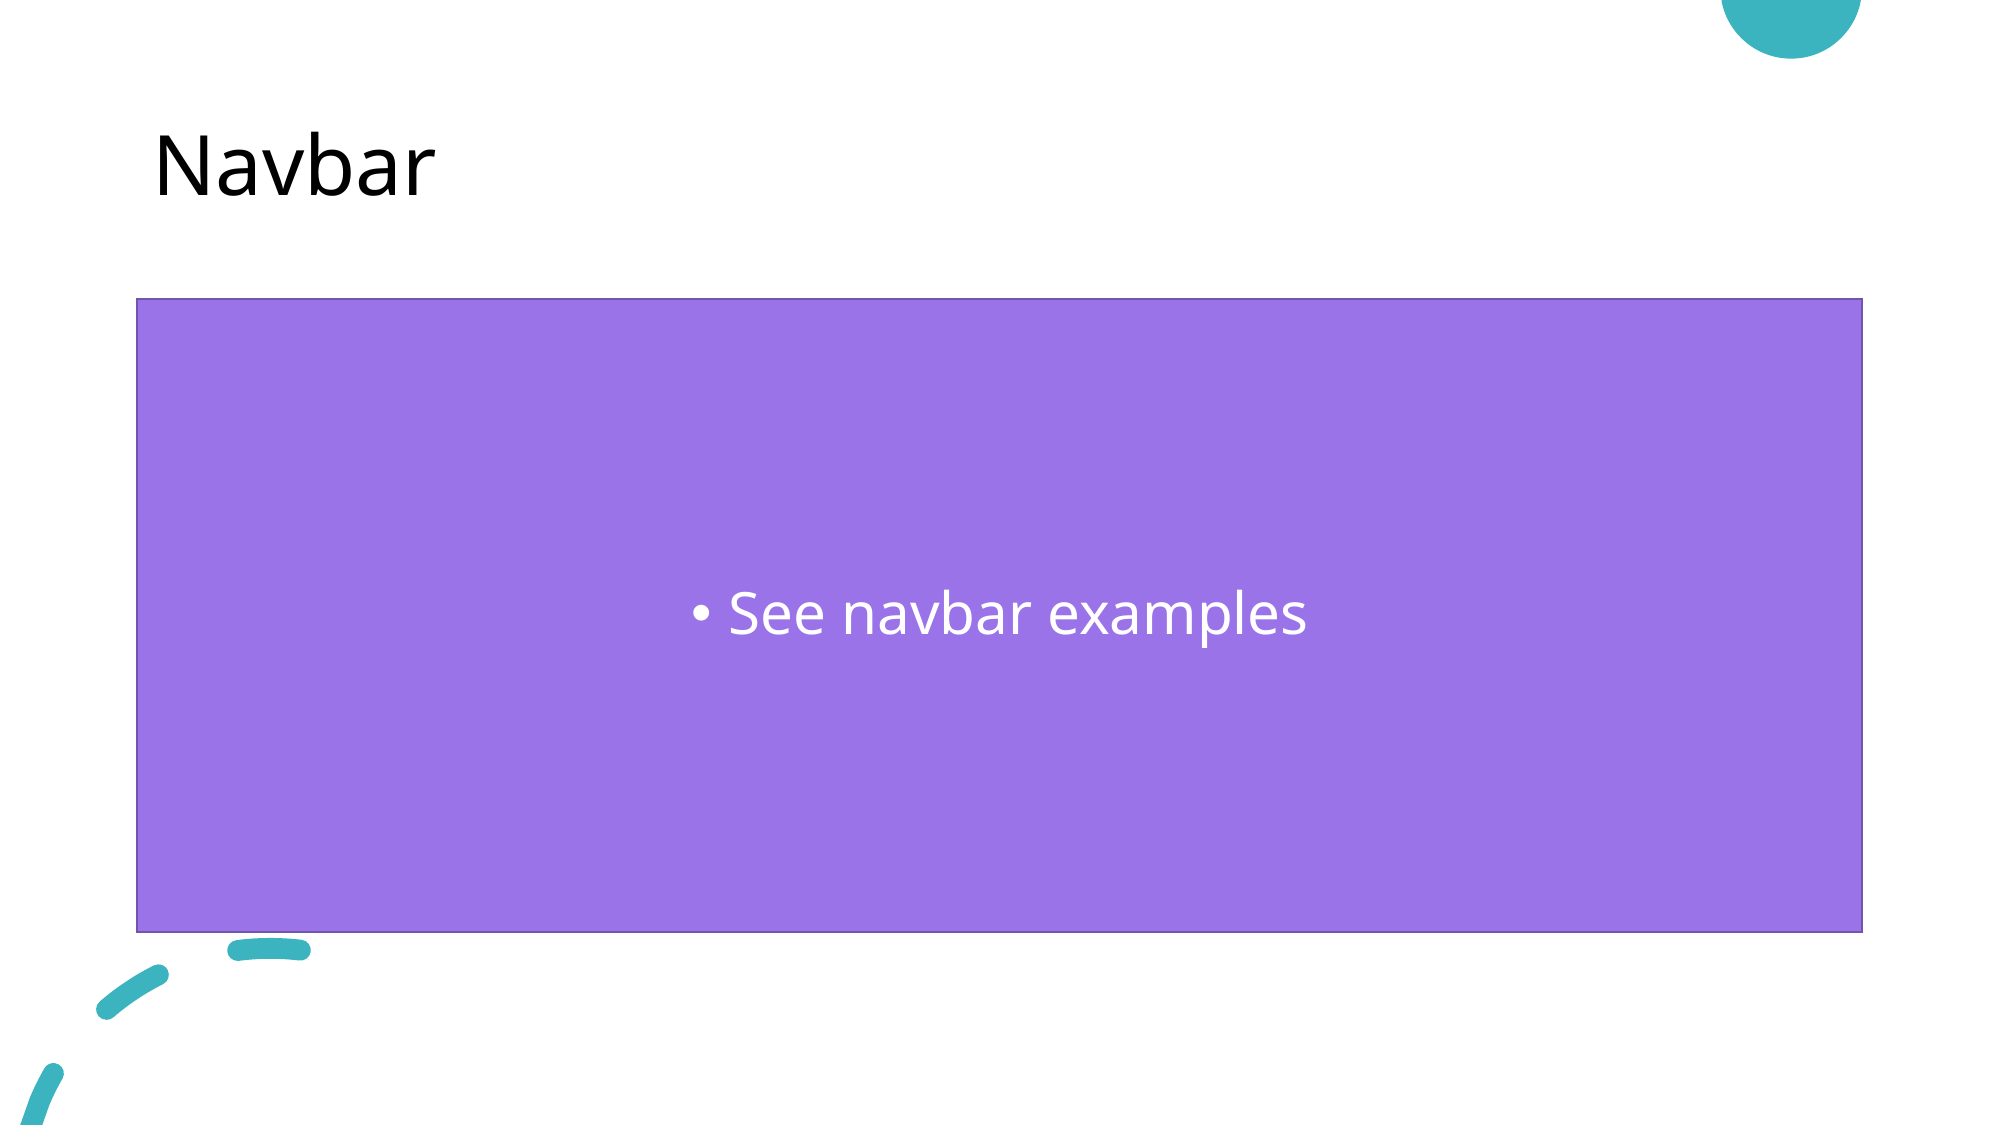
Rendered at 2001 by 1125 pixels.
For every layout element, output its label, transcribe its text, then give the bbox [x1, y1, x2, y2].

title Navbar [137, 59, 1863, 278]
text_box See navbar examples [136, 298, 1863, 933]
